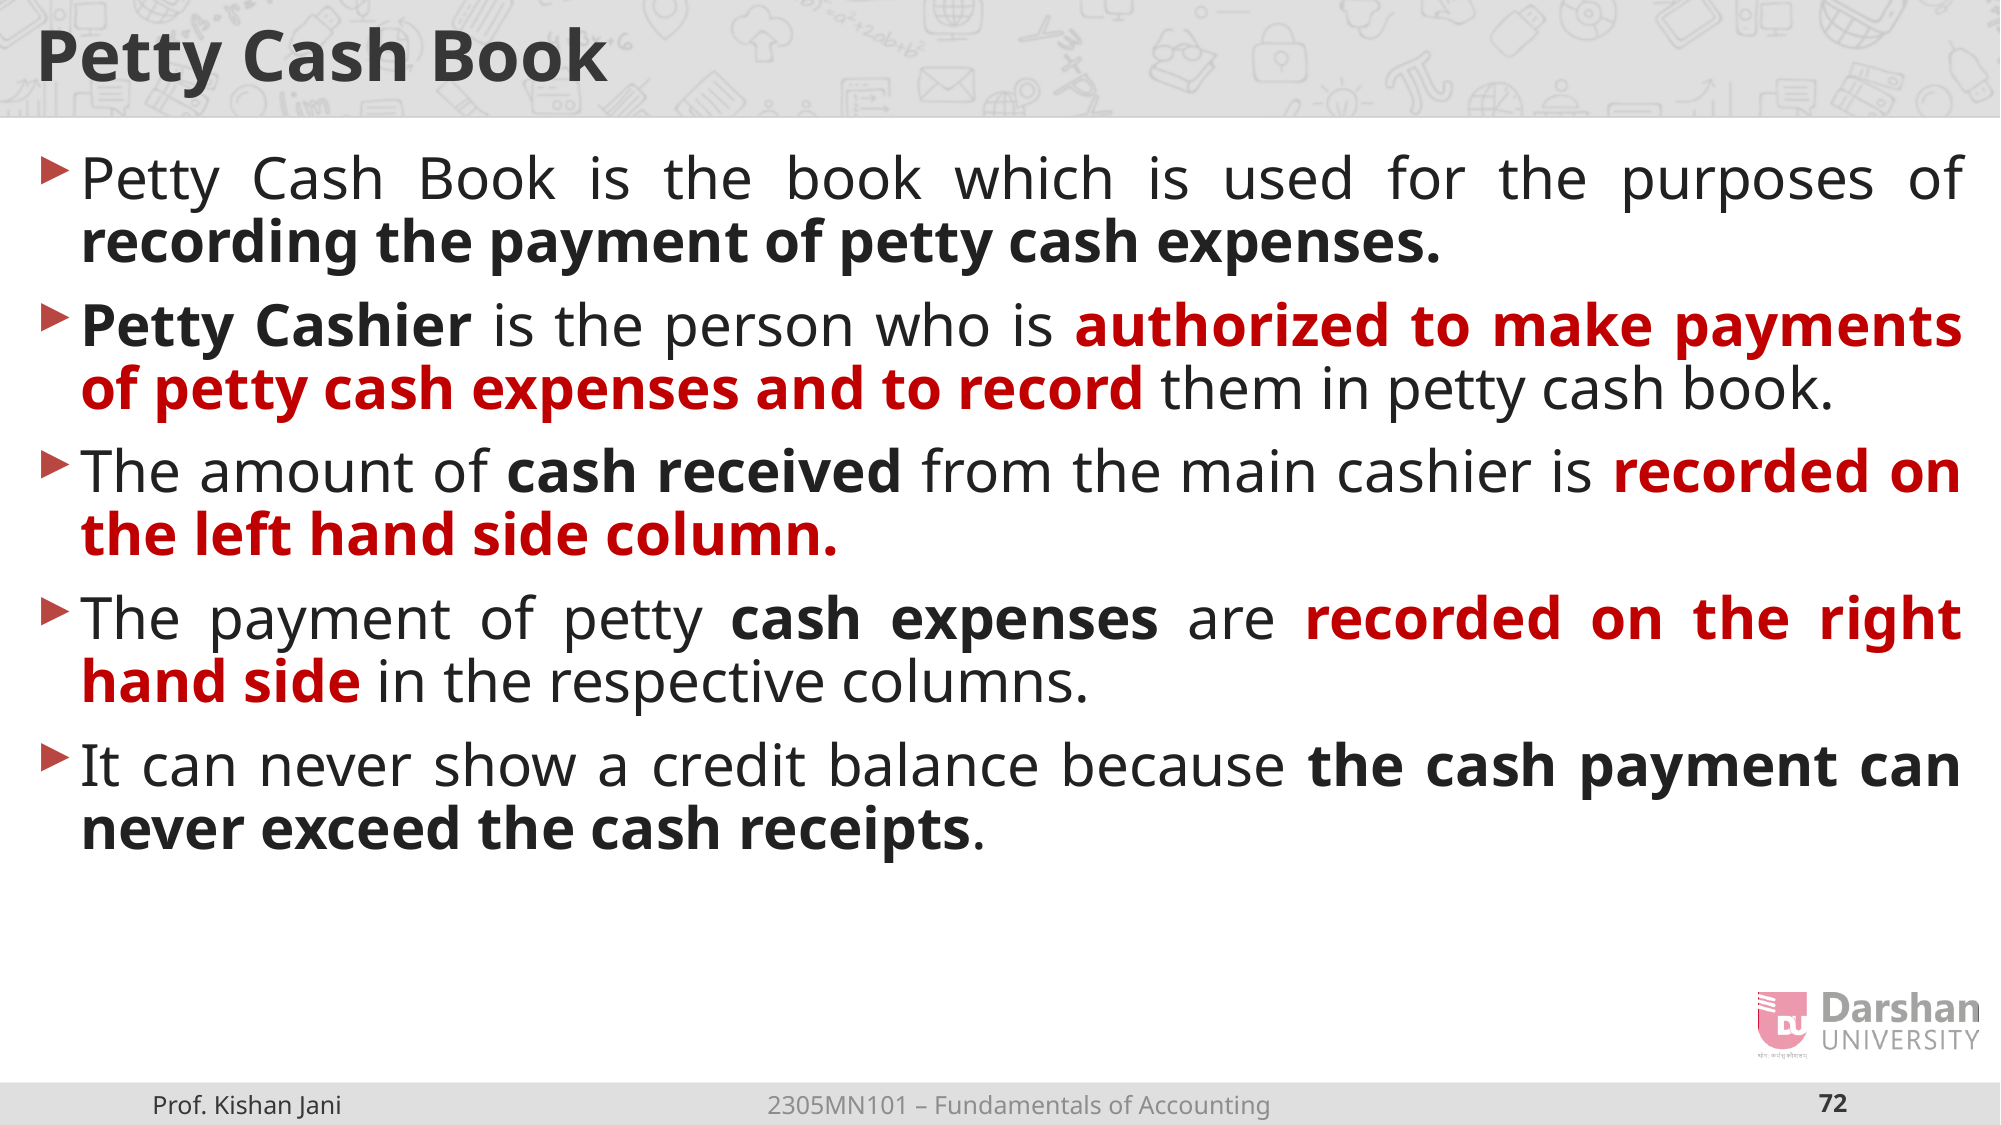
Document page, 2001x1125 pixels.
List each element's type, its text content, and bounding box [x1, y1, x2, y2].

list Petty Cash Book is the book which is used for the purposes of recording the payment of petty cash expenses. Petty Cashier is the person who is authorized to make payments of petty cash expenses and to record them in petty cash book. The amount of cash received from the main cashier is recorded on the left hand side column. The payment of petty cash expenses are recorded on the right hand side in the respective columns. It can never show a credit balance because the cash payment can never exceed the cash receipts. [21, 141, 1979, 1059]
title Petty Cash Book [0, 0, 2000, 117]
